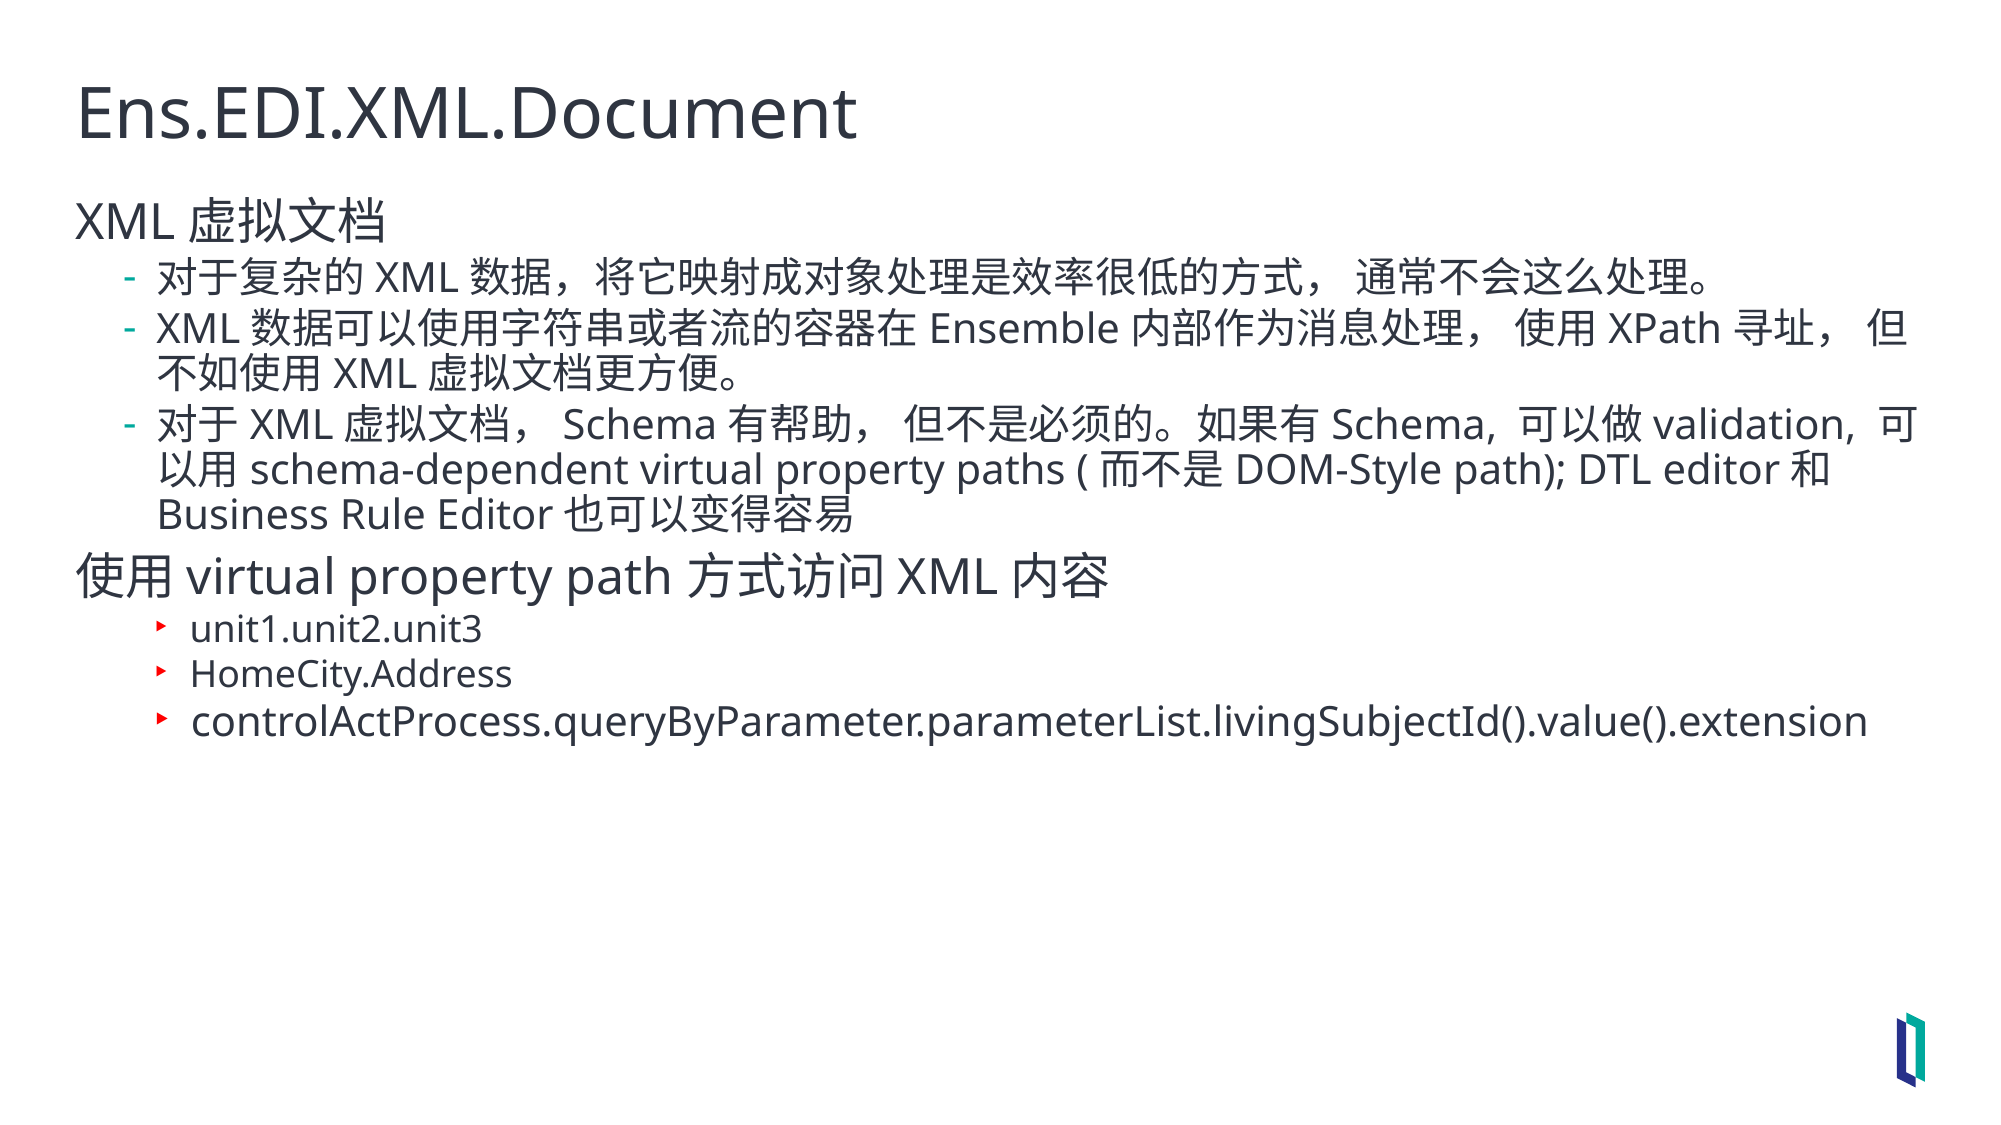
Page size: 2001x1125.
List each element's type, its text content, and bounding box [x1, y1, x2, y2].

title Ens.EDI.XML.Document [74, 76, 1926, 159]
list XML虚拟文档 对于复杂的XML数据，将它映射成对象处理是效率很低的方式， 通常不会这么处理。 XML数据可以使用字符串或者流的容器在Ensemble内部作为消息处理， 使用XPath寻址， 但不如使用XML虚拟文档更方便。 对于XML虚拟文档，Schema有帮助， 但不是必须的。如果有Schema, 可以做validation, 可以用schema-dependent virtual property paths (而不是DOM-Style path); DTL editor和Business Rule Editor也可以变得容易 使用virtual property path方式访问XML内容 unit1.unit2.unit3 HomeCity.Address controlActProcess.queryByParameter.parameterList.livingSubjectId().value().extension [74, 189, 1926, 982]
